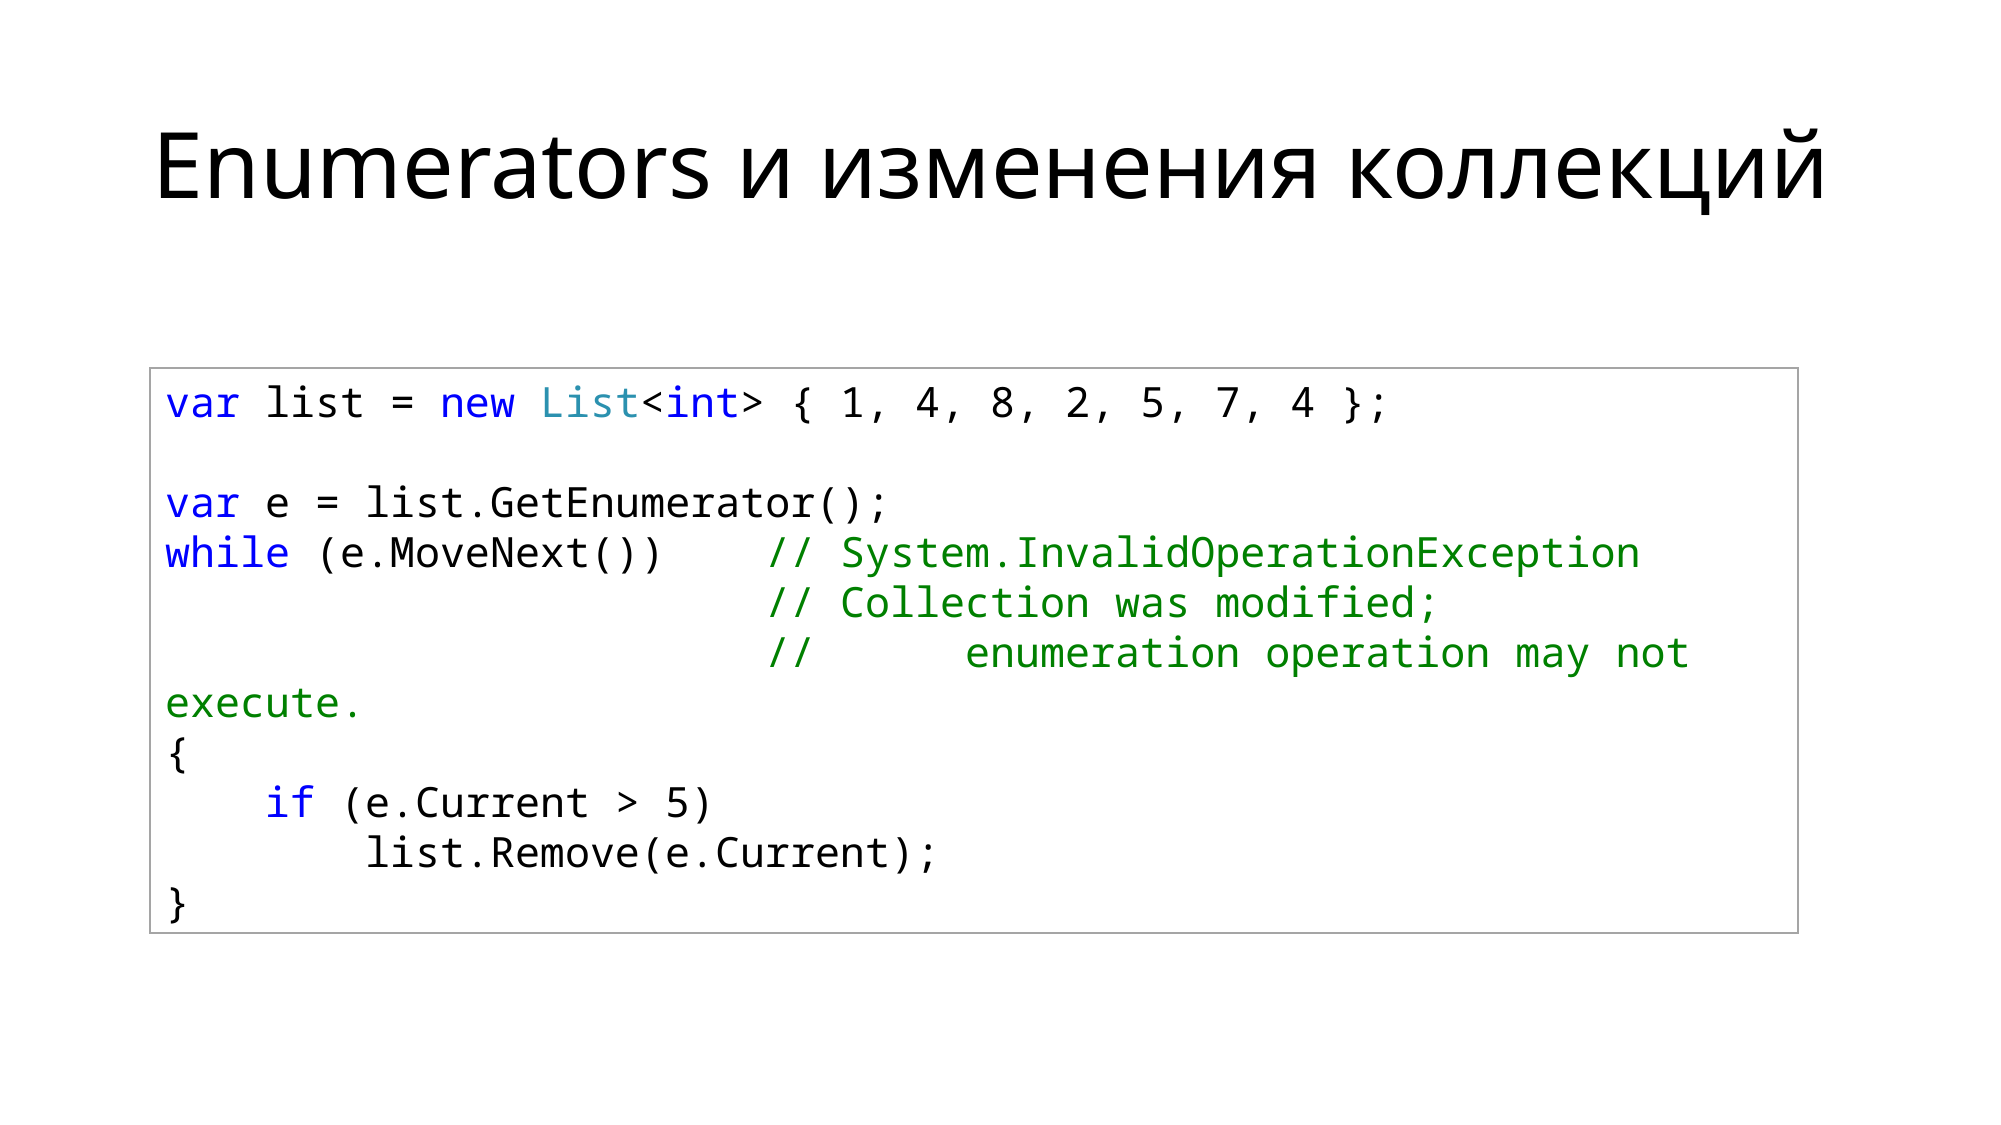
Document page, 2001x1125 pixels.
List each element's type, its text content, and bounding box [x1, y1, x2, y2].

title Enumerators и изменения коллекций [137, 59, 1863, 278]
text_box var list = new List<int> { 1, 4, 8, 2, 5, 7, 4 }; var e = list.GetEnumerator(); while (e.MoveNext()) // System.InvalidOperationException // Collection was modified; // enumeration operation may not execute. { if (e.Current > 5) list.Remove(e.Current); } [149, 367, 1799, 934]
